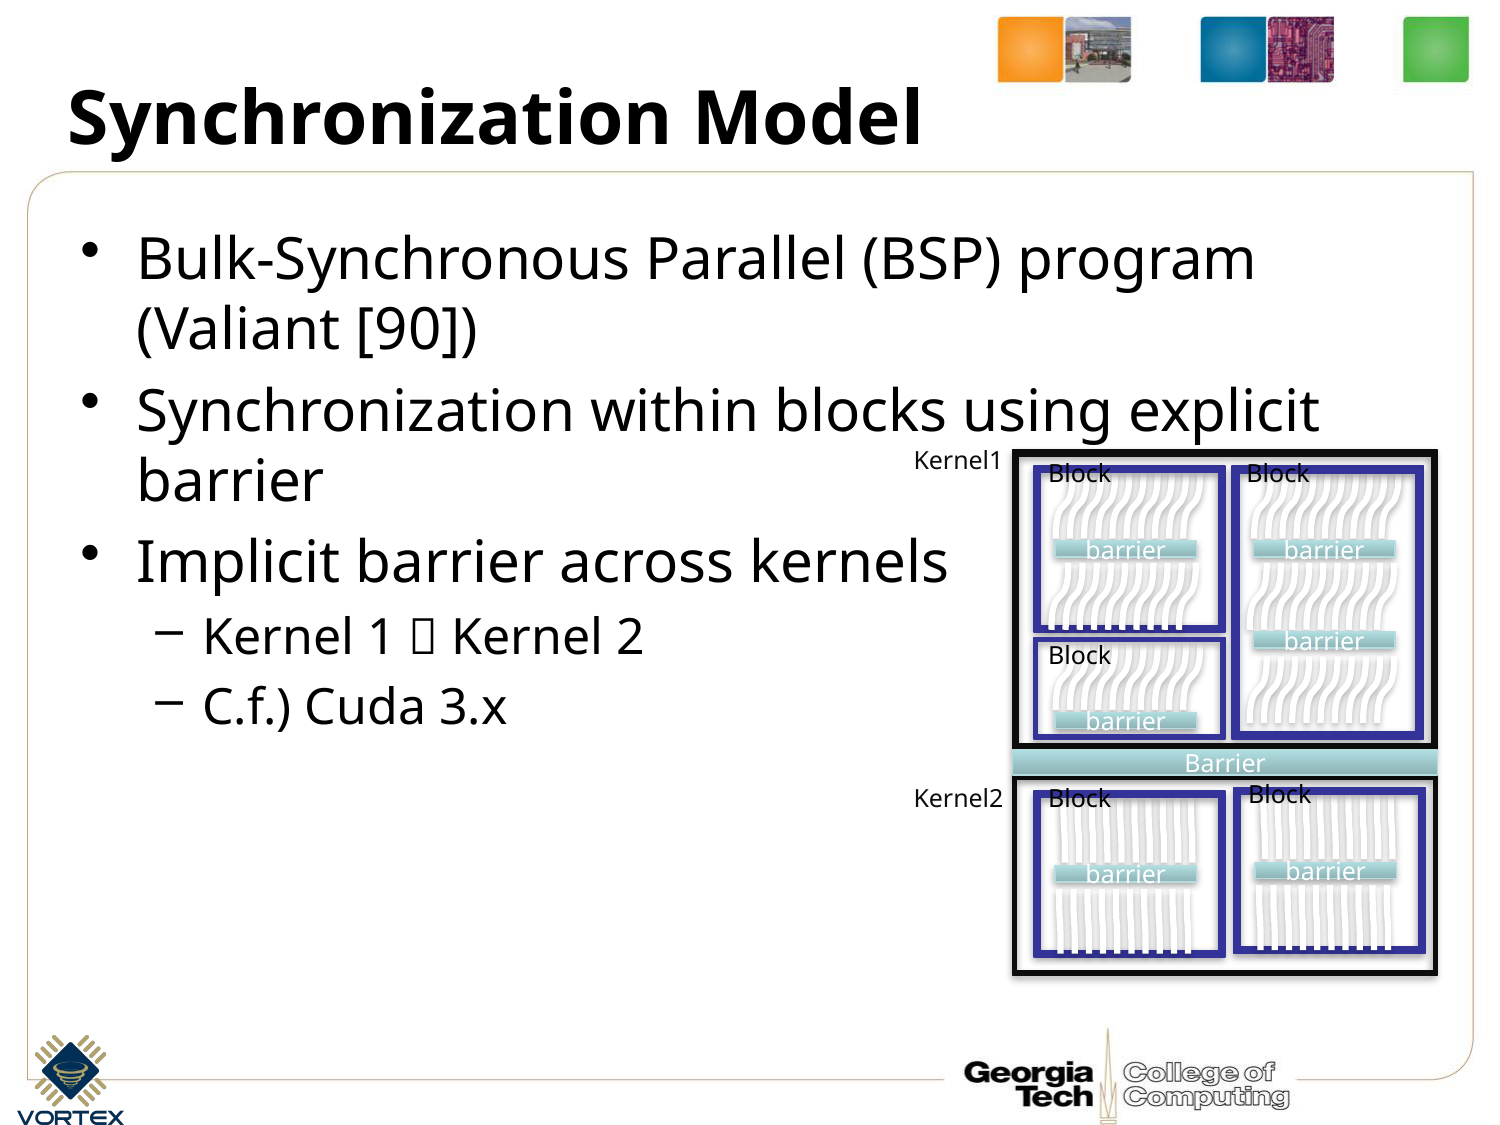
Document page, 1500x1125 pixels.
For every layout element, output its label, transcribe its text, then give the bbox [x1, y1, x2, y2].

list Bulk-Synchronous Parallel (BSP) program (Valiant [90]) Synchronization within blocks using explicit barrier Implicit barrier across kernels Kernel 1  Kernel 2 C.f.) Cuda 3.x [65, 213, 1435, 1036]
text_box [899, 437, 1438, 976]
picture [0, 0, 1500, 1125]
title Synchronization Model [52, 51, 1404, 177]
